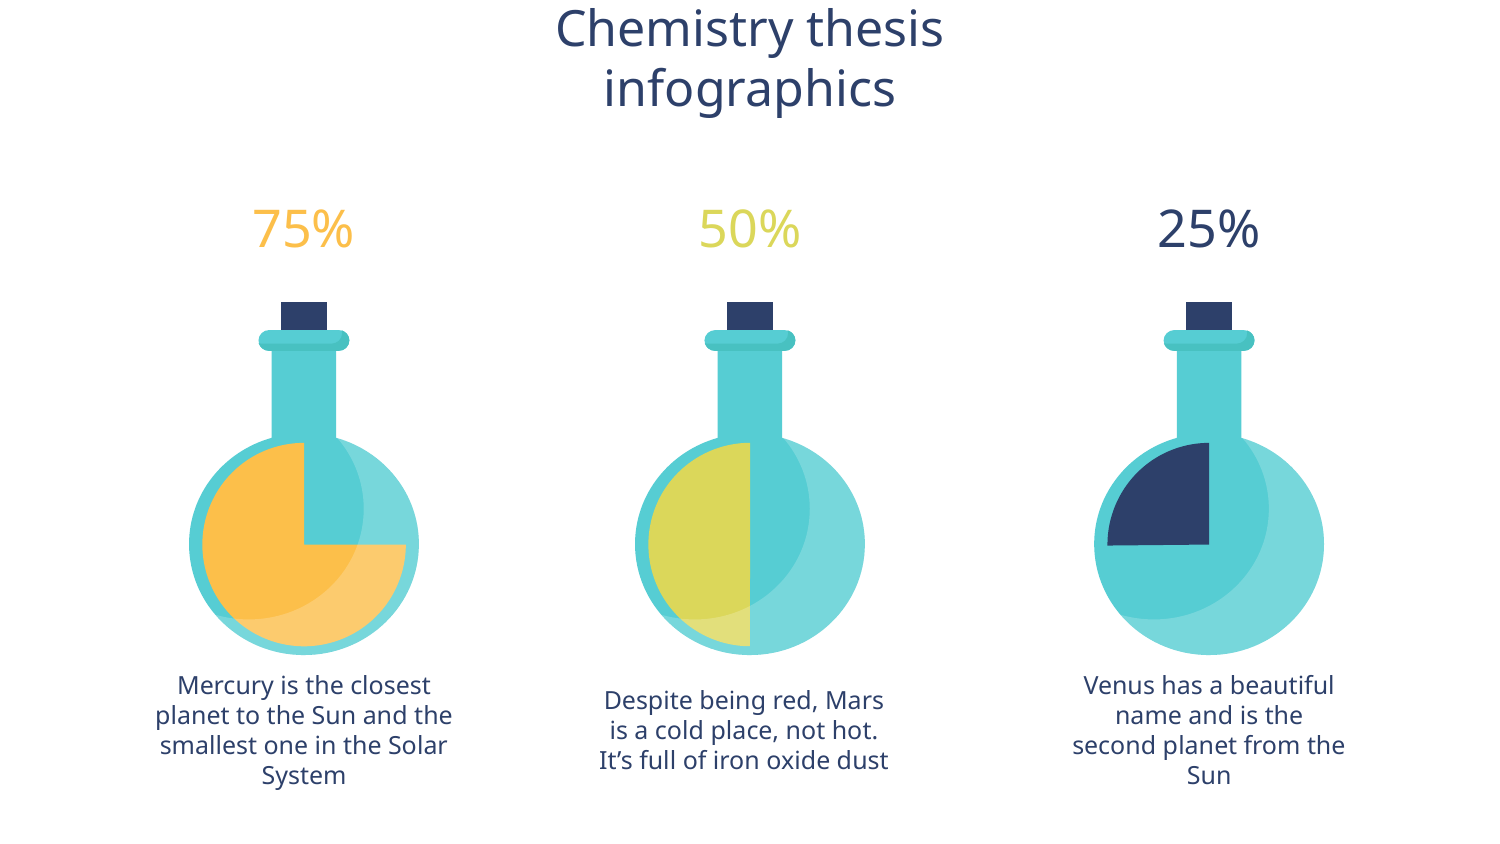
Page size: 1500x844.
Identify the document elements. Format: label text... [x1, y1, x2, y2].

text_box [137, 179, 1376, 777]
title Chemistry thesis infographics [418, 67, 1082, 132]
